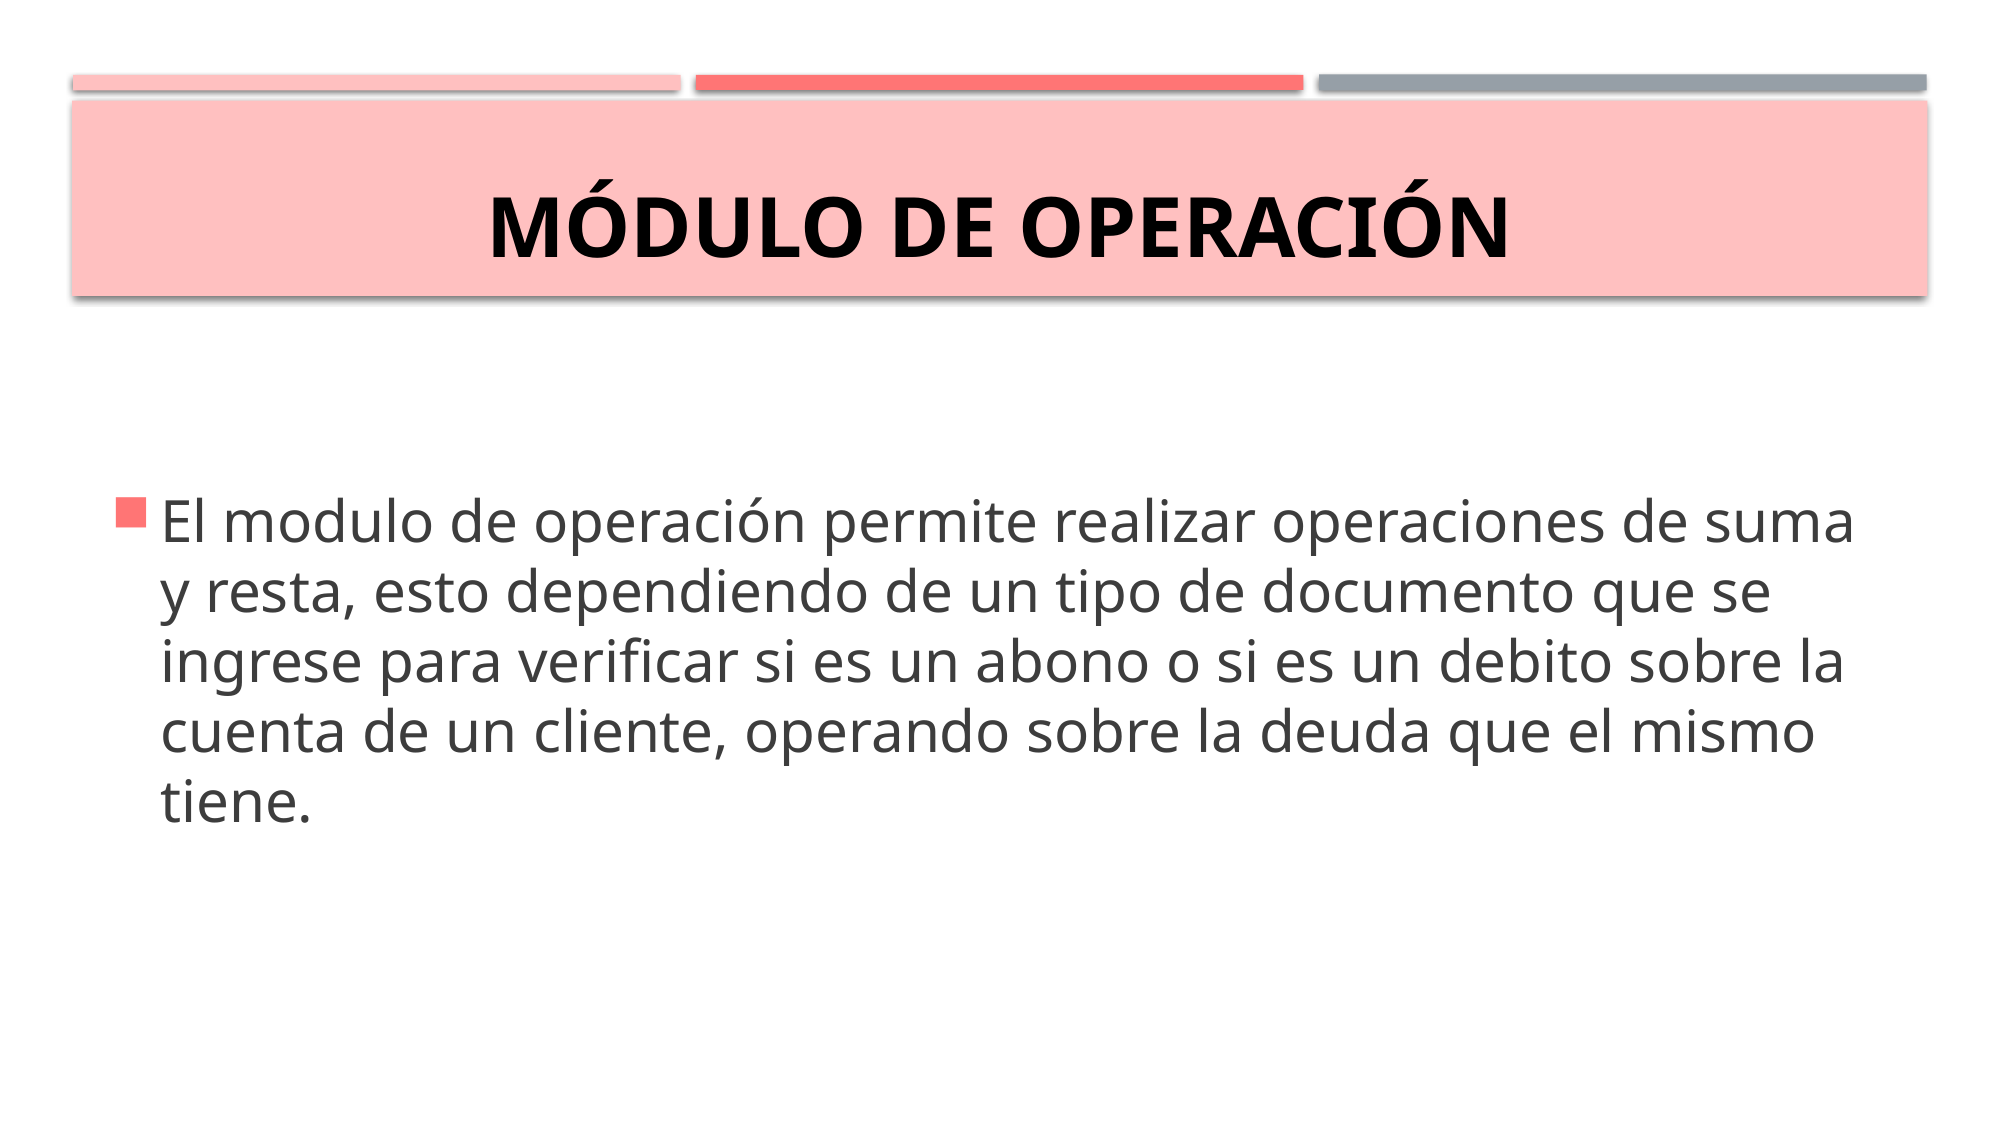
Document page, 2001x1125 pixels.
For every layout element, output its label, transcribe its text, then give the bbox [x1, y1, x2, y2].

list El modulo de operación permite realizar operaciones de suma y resta, esto dependiendo de un tipo de documento que se ingrese para verificar si es un abono o si es un debito sobre la cuenta de un cliente, operando sobre la deuda que el mismo tiene. [95, 357, 1905, 962]
title Módulo de operación [95, 115, 1905, 282]
